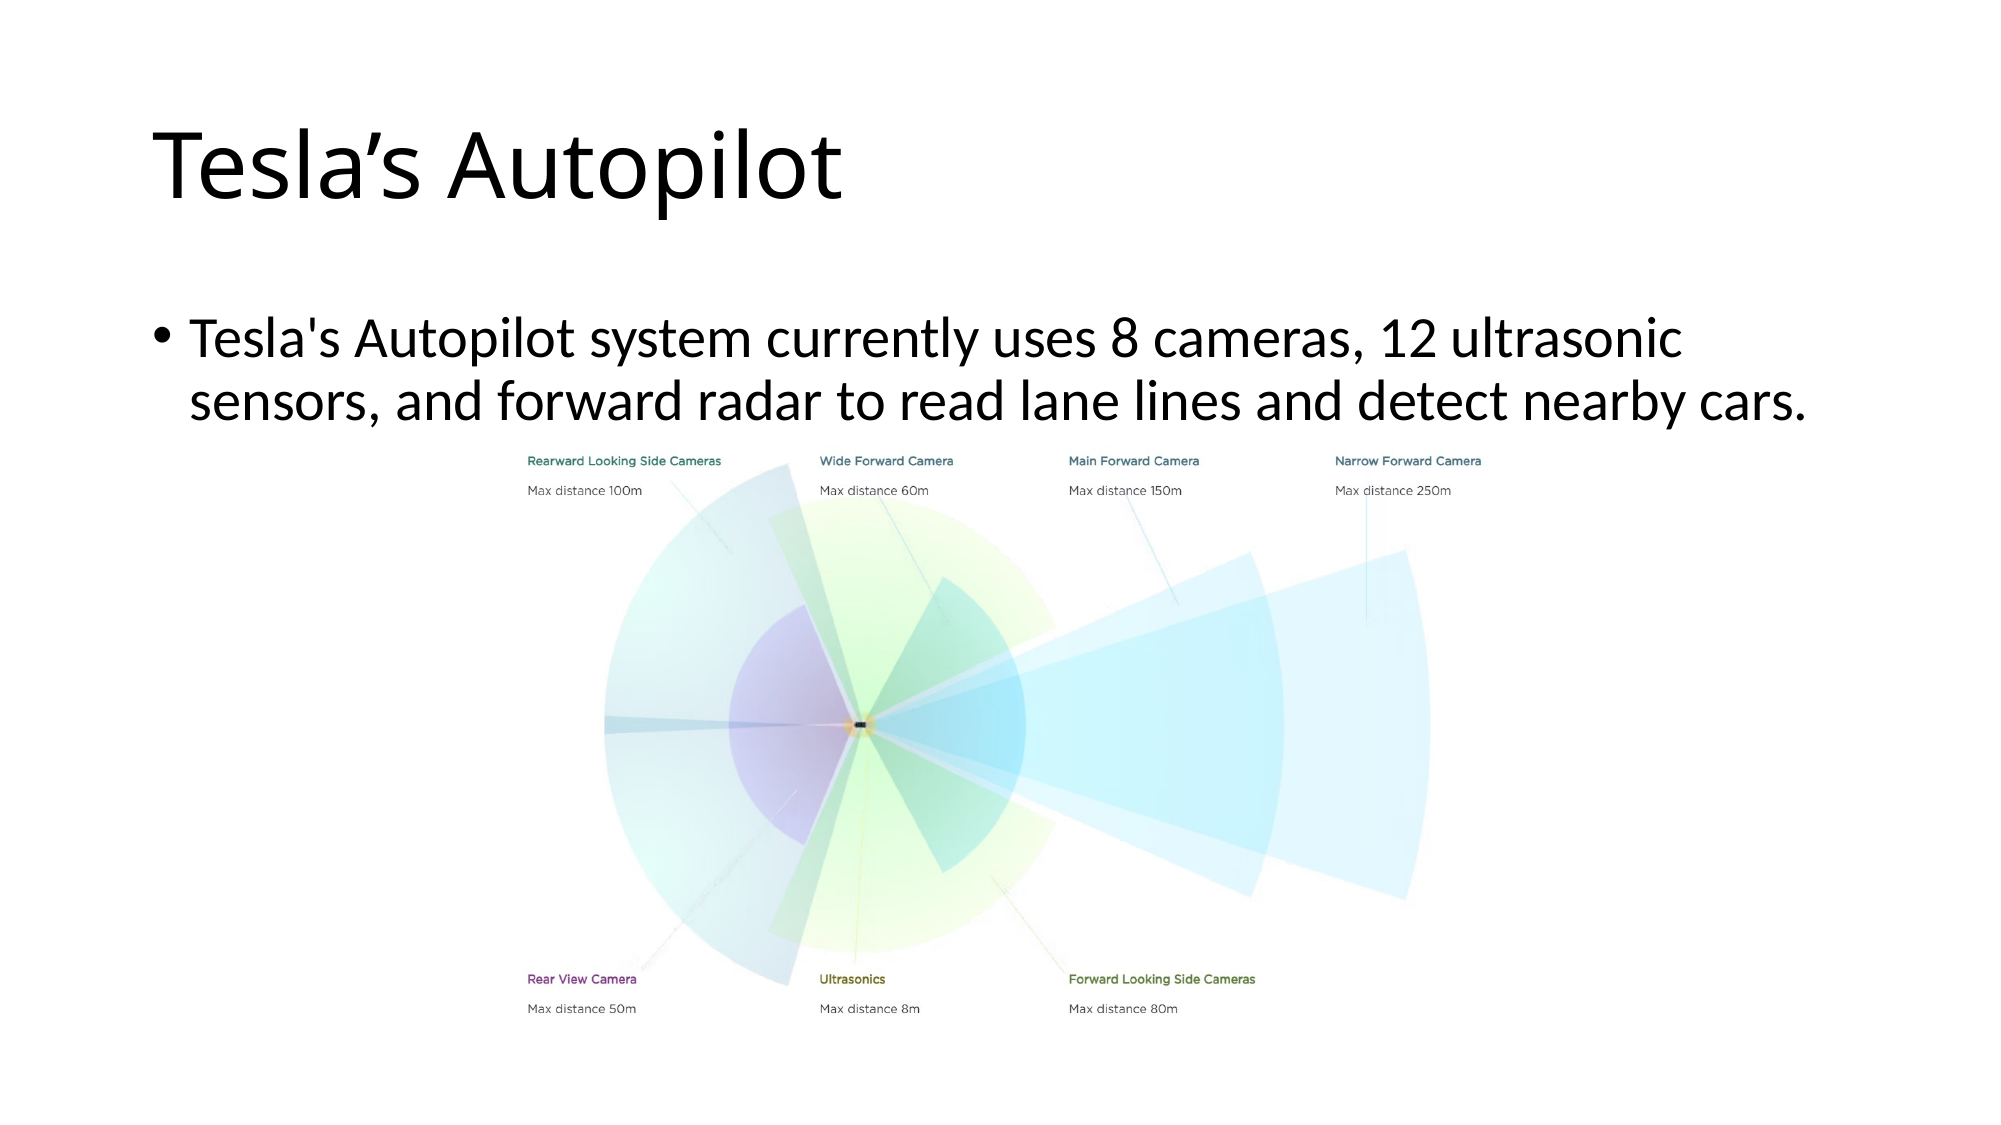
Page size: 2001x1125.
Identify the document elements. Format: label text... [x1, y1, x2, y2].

picture [512, 435, 1488, 1036]
list Tesla's Autopilot system currently uses 8 cameras, 12 ultrasonic sensors, and forward radar to read lane lines and detect nearby cars. [137, 299, 1863, 1014]
title Tesla’s Autopilot [137, 59, 1863, 278]
